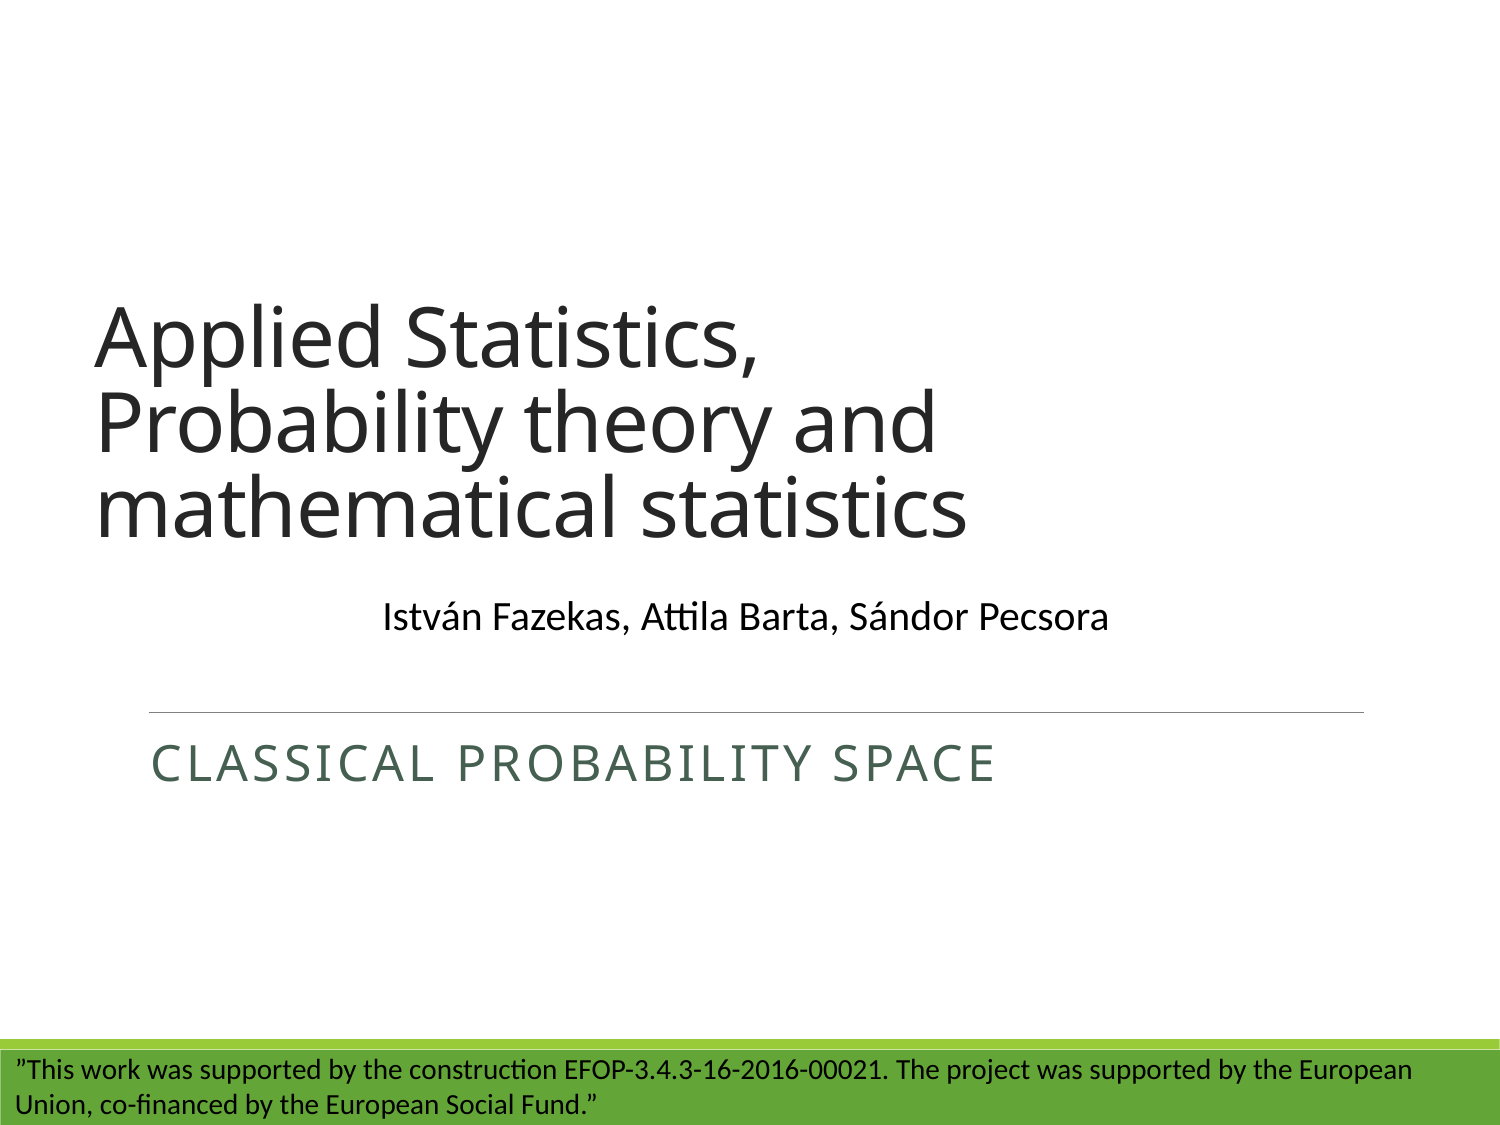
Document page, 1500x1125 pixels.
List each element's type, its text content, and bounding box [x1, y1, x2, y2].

subtitle Classical probability space [135, 730, 1373, 919]
title Applied Statistics, Probability theory and mathematical statistics [79, 124, 1446, 563]
text_box István Fazekas, Attila Barta, Sándor Pecsora [367, 581, 1131, 646]
text_box ”This work was supported by the construction EFOP-3.4.3-16-2016-00021. The project was supported by the European Union, co-financed by the European Social Fund.” [0, 1042, 1500, 1125]
